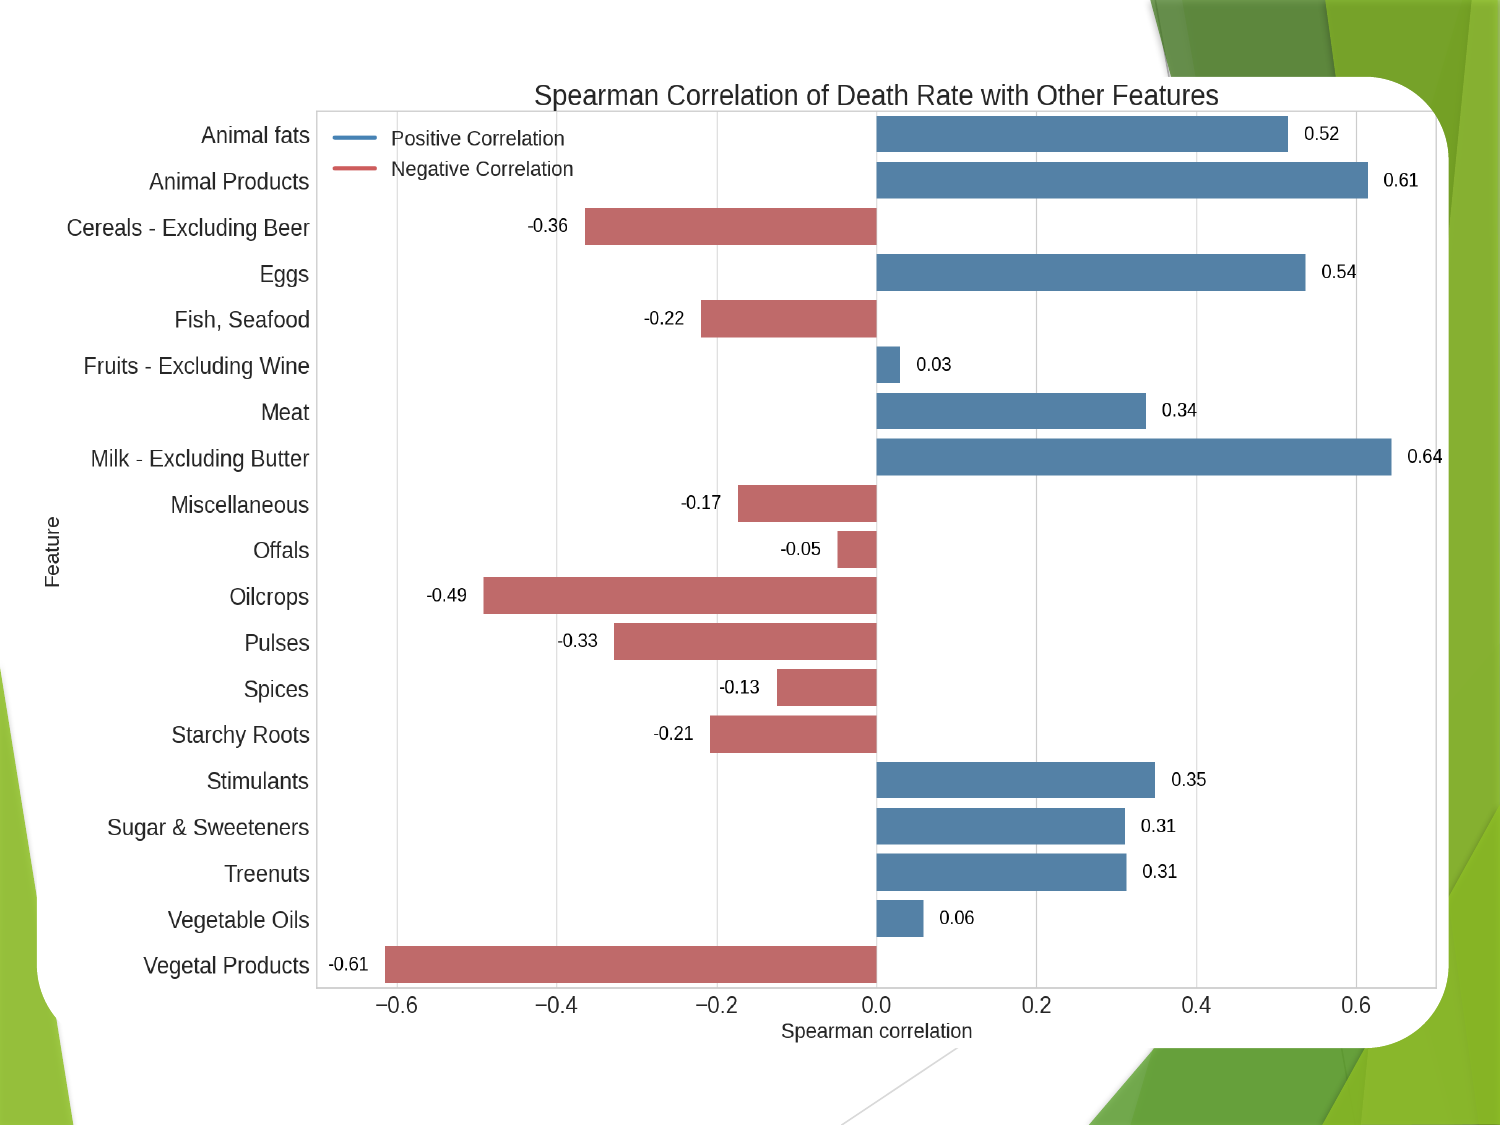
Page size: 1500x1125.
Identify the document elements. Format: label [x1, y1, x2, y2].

picture [36, 76, 1450, 1049]
